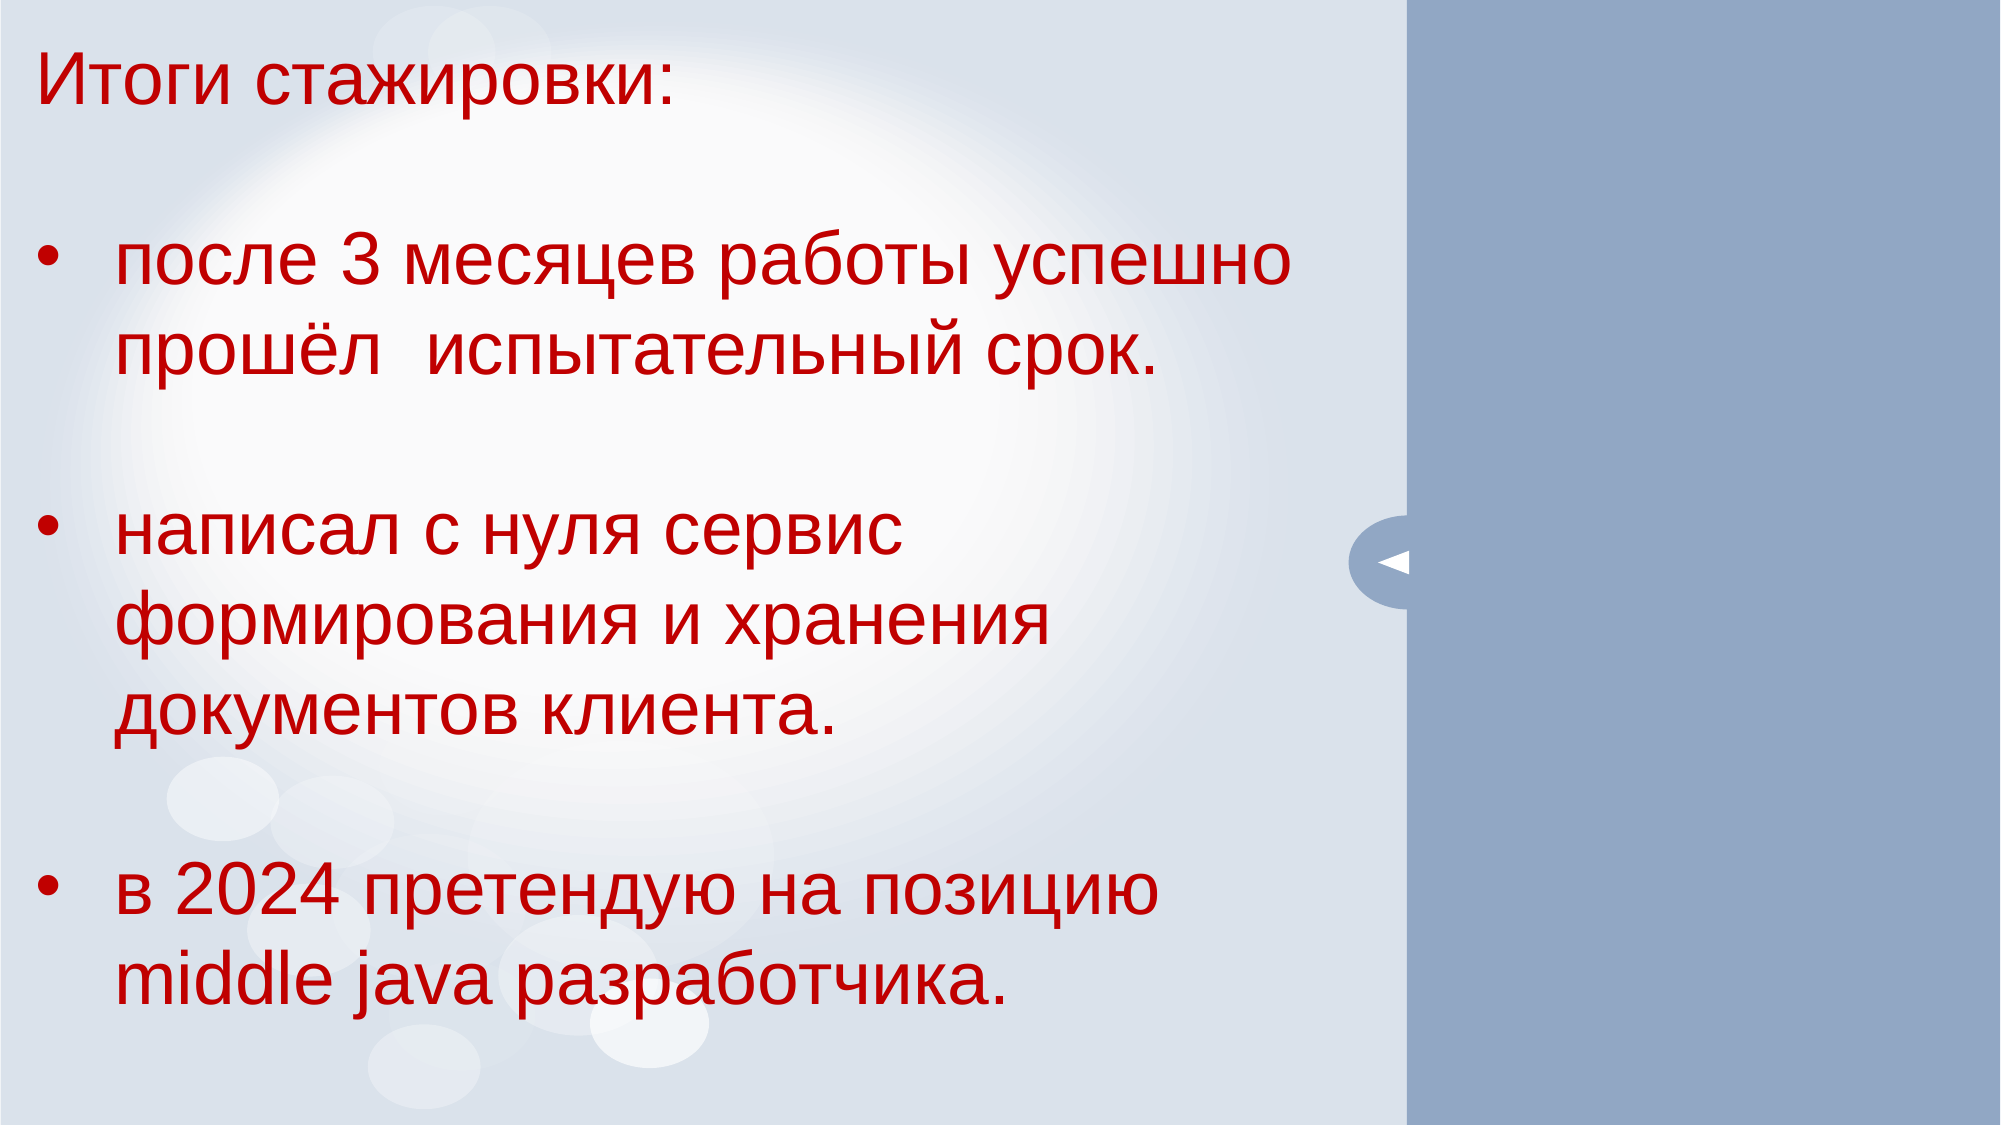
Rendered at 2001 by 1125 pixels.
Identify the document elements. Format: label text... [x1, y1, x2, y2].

text_box Итоги стажировки: после 3 месяцев работы успешно прошёл испытательный срок. написал с нуля сервис формирования и хранения документов клиента. в 2024 претендую на позицию middle java разработчика. [20, 21, 1403, 1117]
